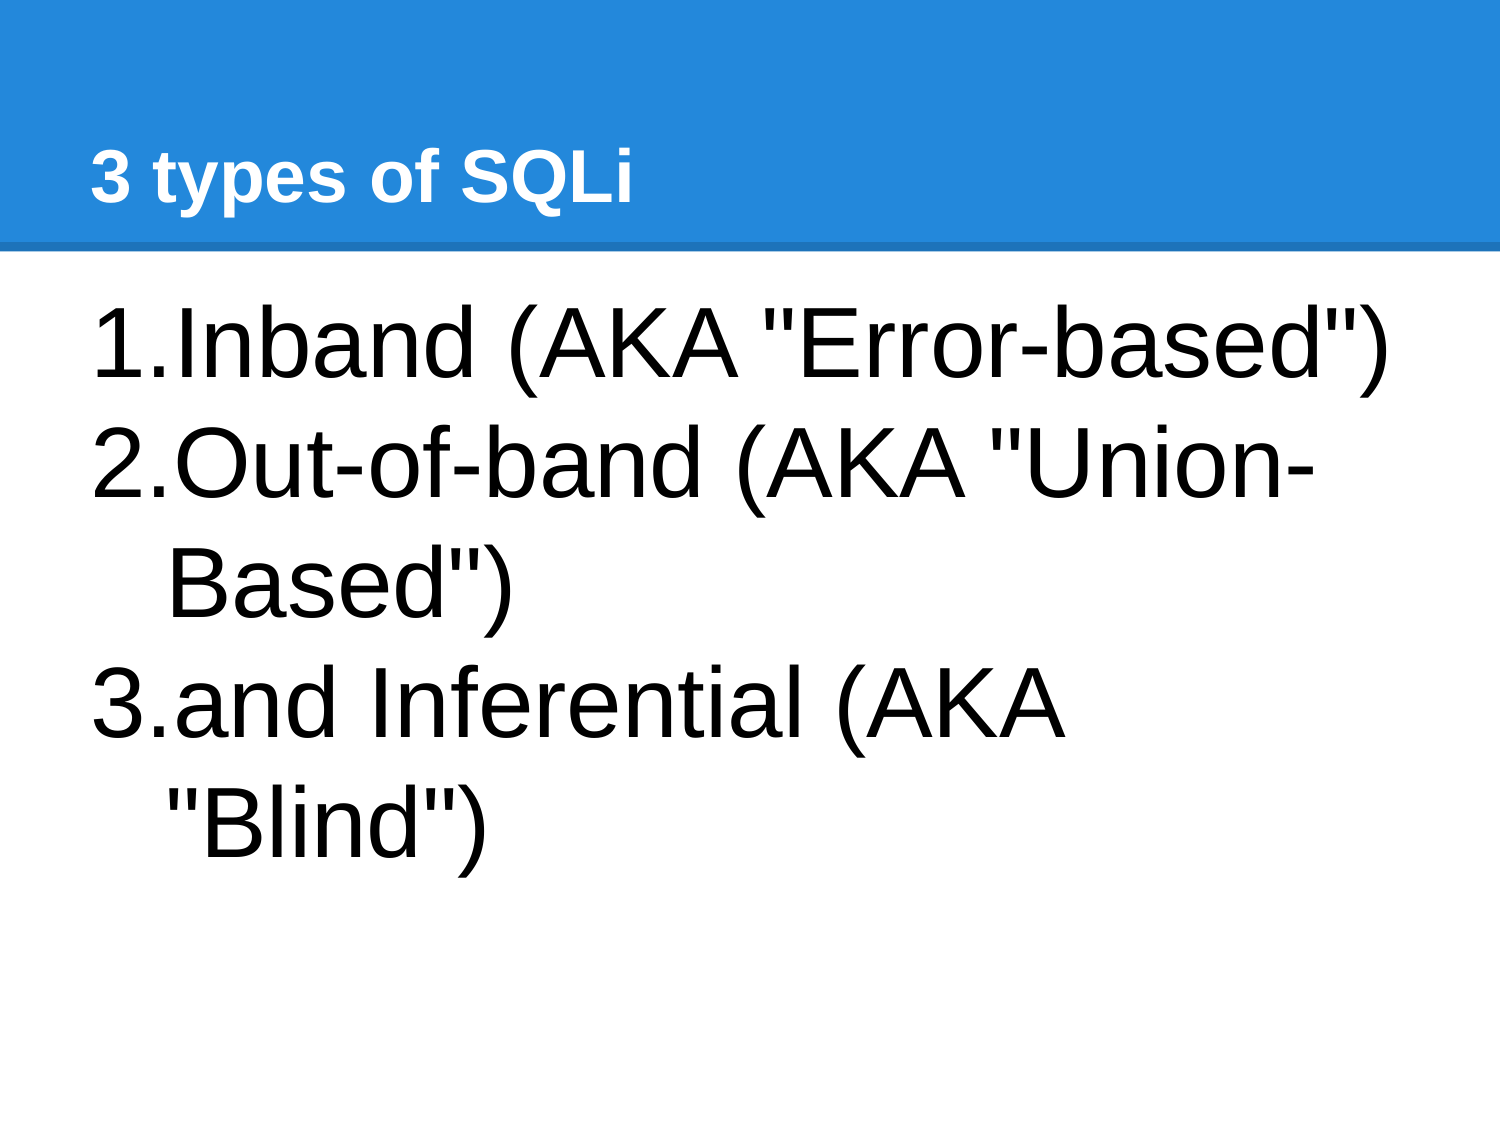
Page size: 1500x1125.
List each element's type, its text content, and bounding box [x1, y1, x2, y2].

title 3 types of SQLi [75, 45, 1425, 233]
list Inband (AKA "Error-based") Out-of-band (AKA "Union-Based") and Inferential (AKA "Blind") [75, 262, 1425, 1078]
